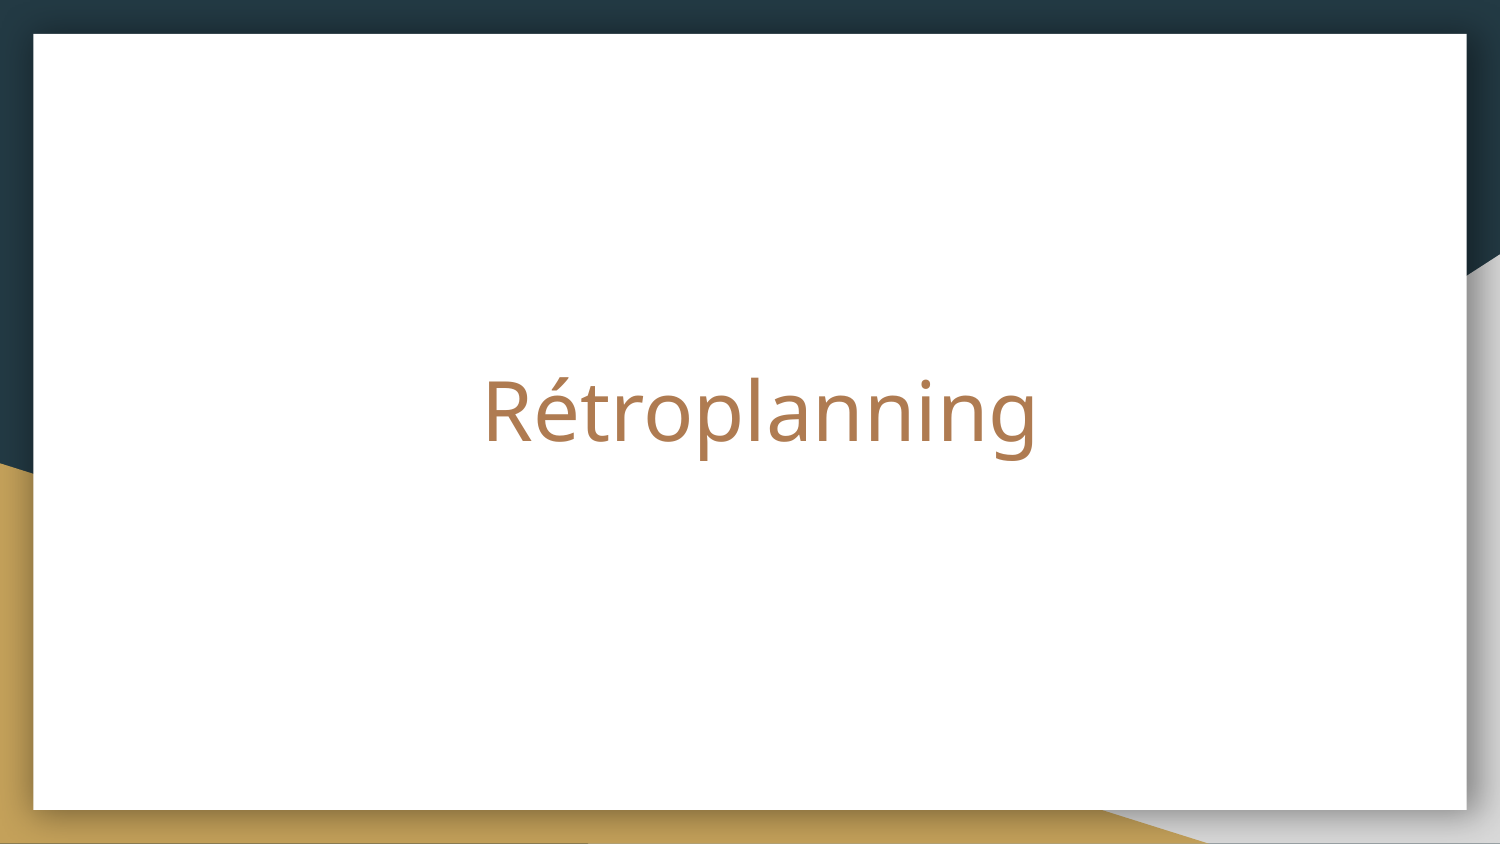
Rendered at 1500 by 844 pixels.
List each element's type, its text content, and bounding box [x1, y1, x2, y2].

title Rétroplanning [145, 343, 1377, 501]
